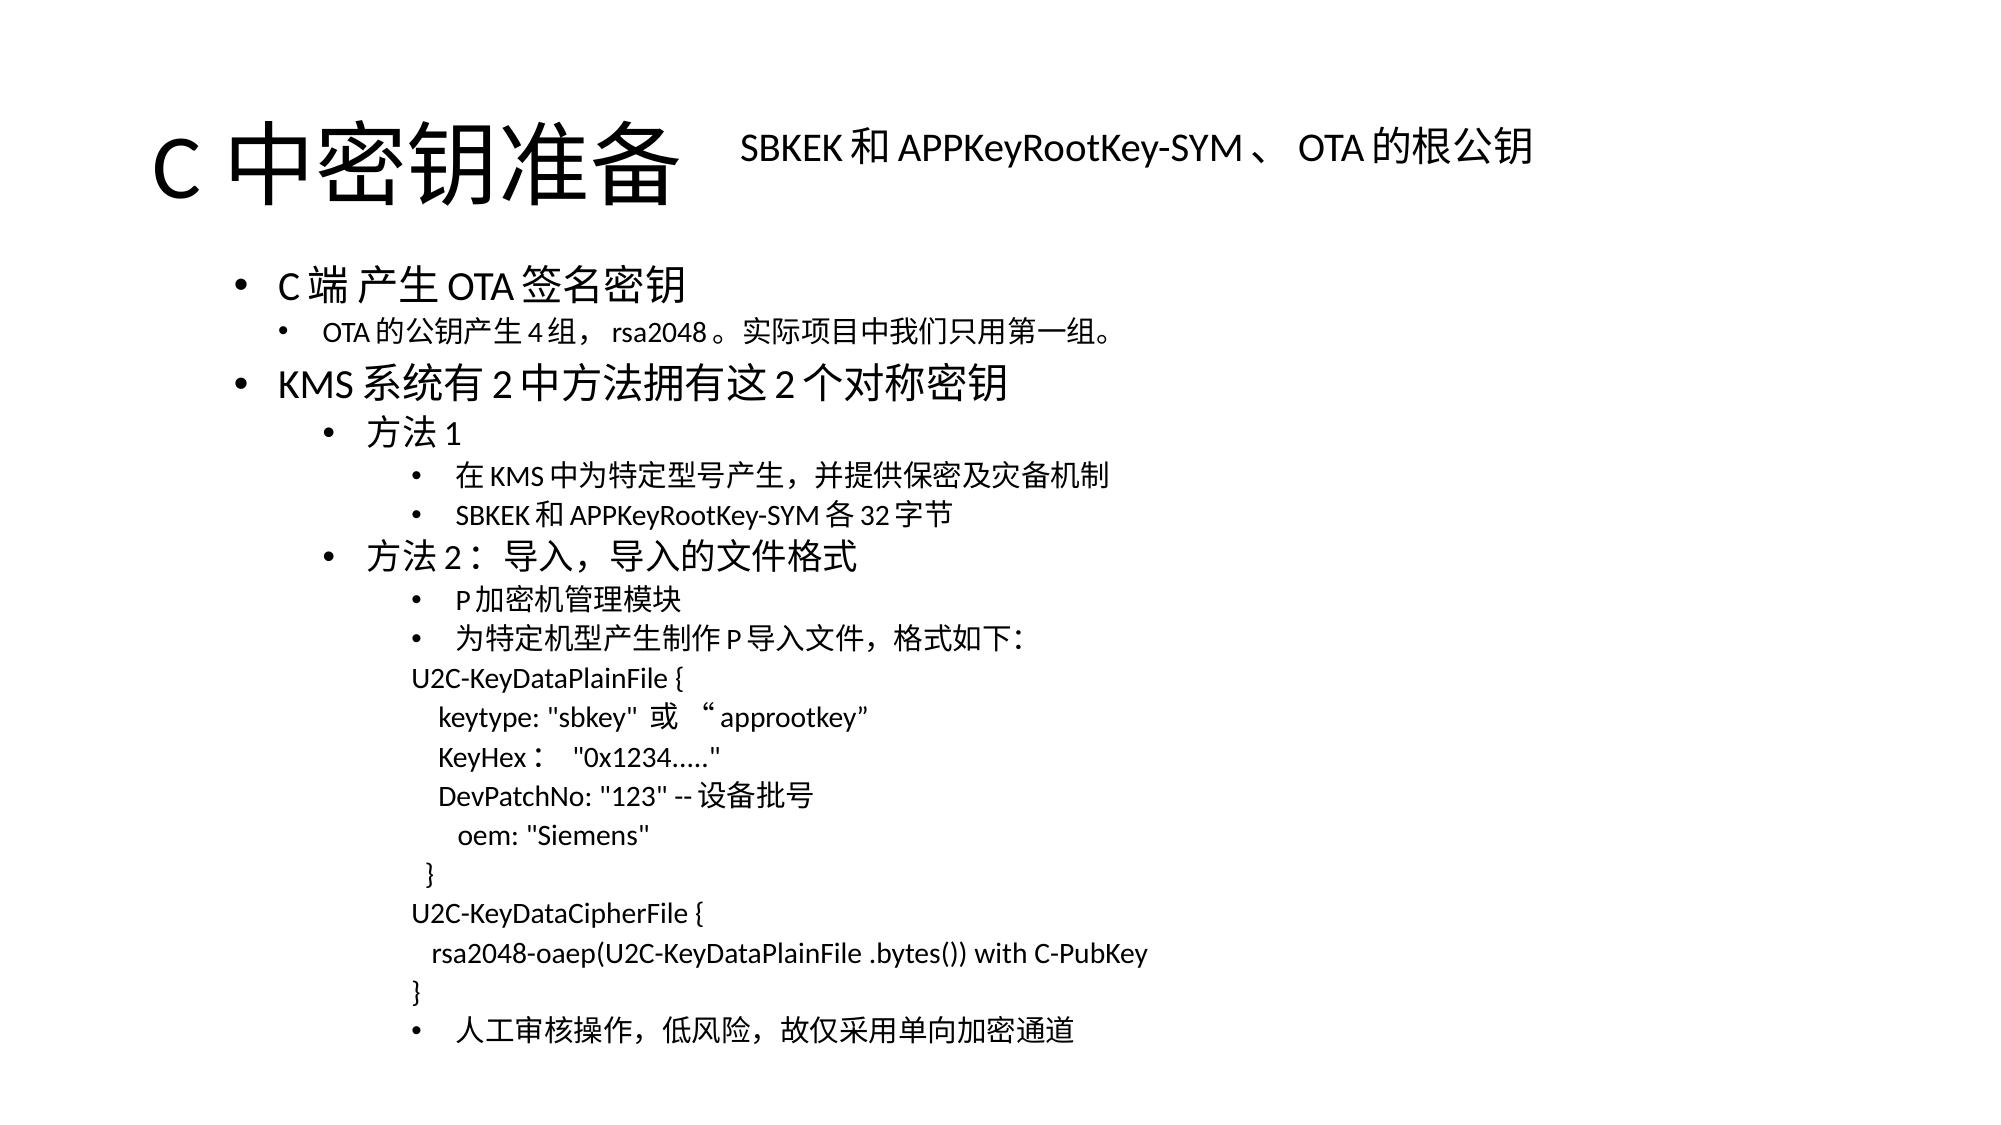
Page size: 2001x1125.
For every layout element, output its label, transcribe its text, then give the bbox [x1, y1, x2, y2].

text_box C端 产生OTA签名密钥 OTA的公钥产生4组，rsa2048。实际项目中我们只用第一组。 KMS系统有2中方法拥有这2个对称密钥 方法1 在KMS中为特定型号产生，并提供保密及灾备机制 SBKEK和APPKeyRootKey-SYM各32字节 方法2：导入，导入的文件格式 P加密机管理模块 为特定机型产生制作P导入文件，格式如下： U2C-KeyDataPlainFile { keytype: "sbkey" 或 “approotkey” KeyHex： "0x1234....." DevPatchNo: "123" --设备批号 oem: "Siemens" } U2C-KeyDataCipherFile { rsa2048-oaep(U2C-KeyDataPlainFile .bytes()) with C-PubKey } 人工审核操作，低风险，故仅采用单向加密通道 [218, 257, 1759, 1061]
title C中密钥准备 [137, 59, 1863, 278]
list SBKEK和APPKeyRootKey-SYM、OTA的根公钥 [725, 118, 1557, 219]
